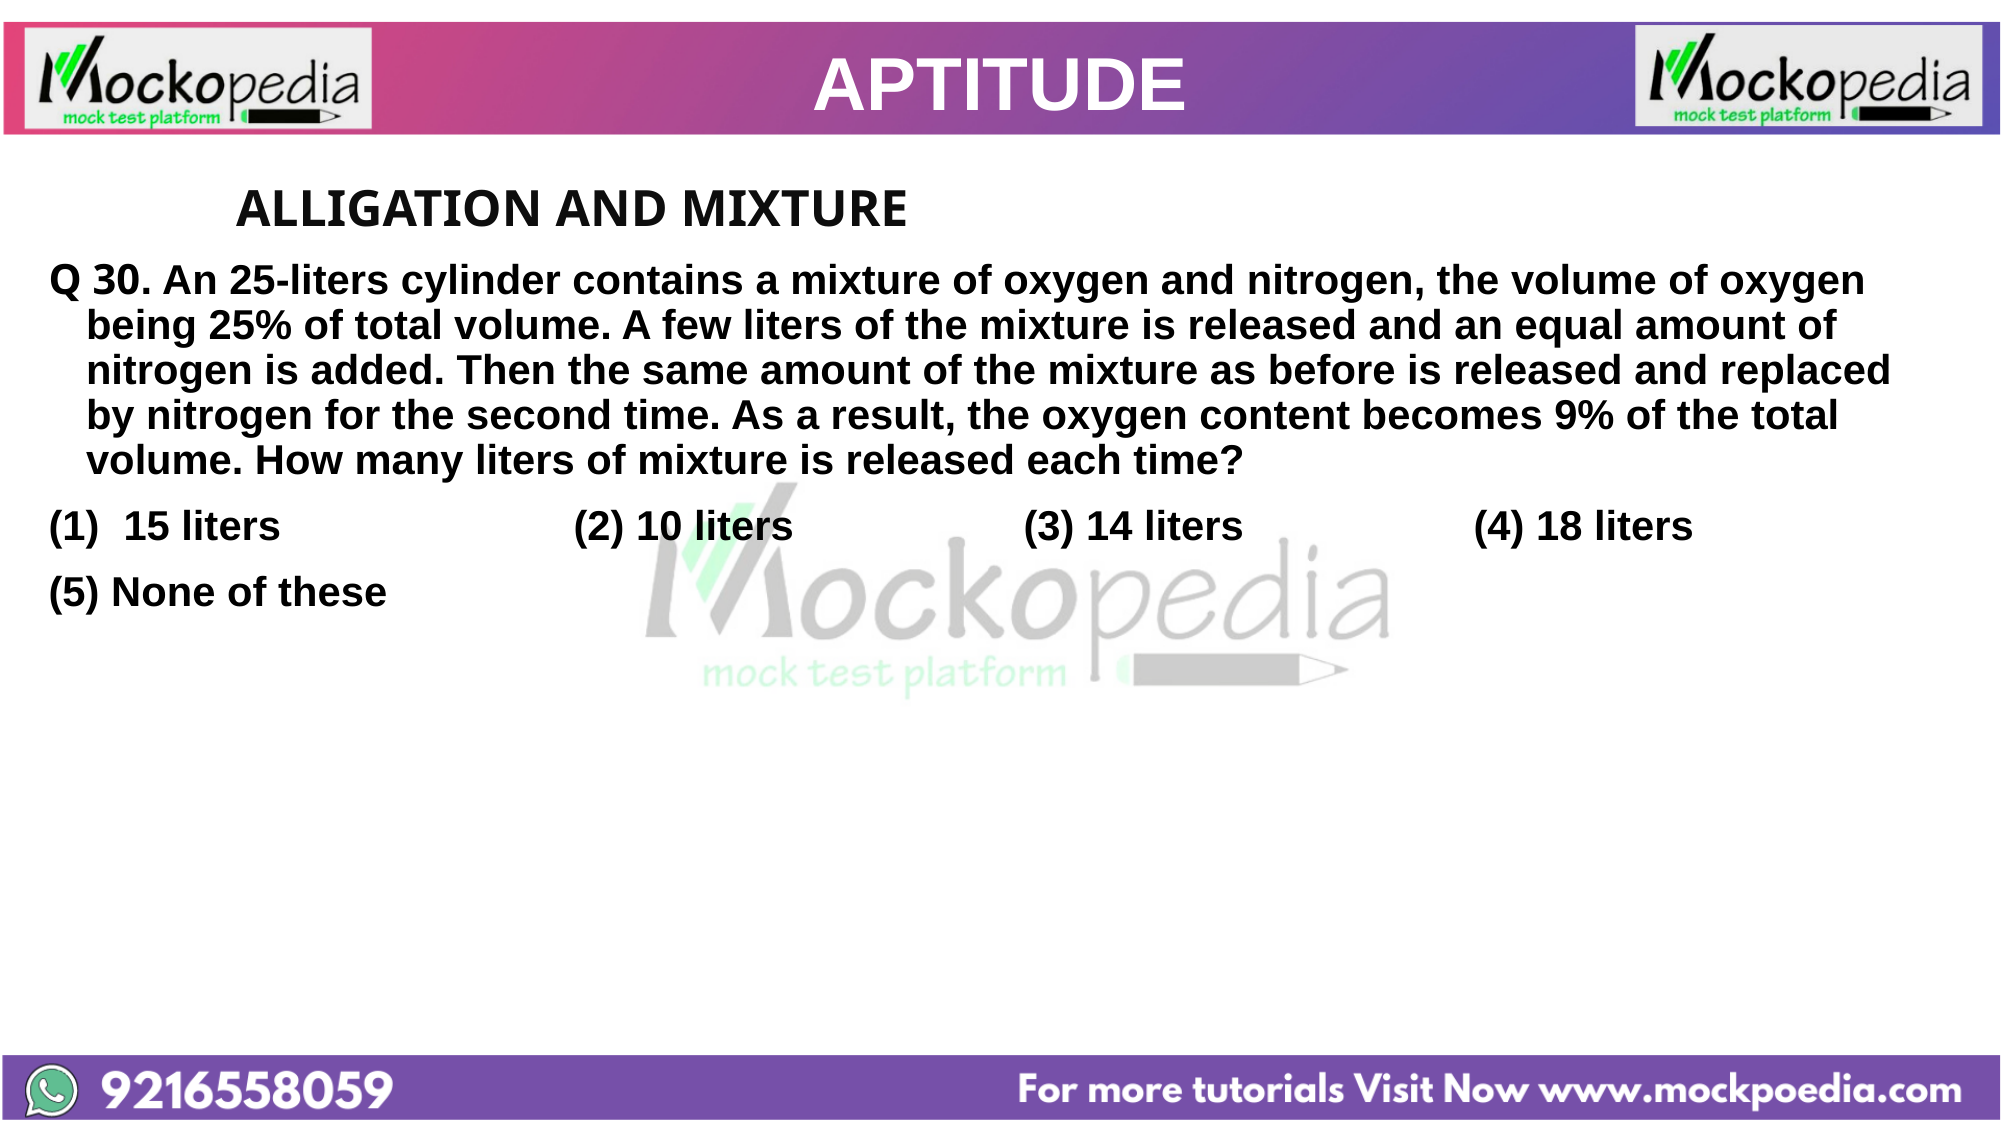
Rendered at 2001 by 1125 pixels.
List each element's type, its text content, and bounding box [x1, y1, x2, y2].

list ALLIGATION AND MIXTURE Q 30. An 25-liters cylinder contains a mixture of oxygen and nitrogen, the volume of oxygen being 25% of total volume. A few liters of the mixture is released and an equal amount of nitrogen is added. Then the same amount of the mixture as before is released and replaced by nitrogen for the second time. As a result, the oxygen content becomes 9% of the total volume. How many liters of mixture is released each time? 15 liters (2) 10 liters (3) 14 liters (4) 18 liters (5) None of these [33, 175, 1959, 1053]
title APTITUDE [41, 31, 1959, 142]
picture [0, 0, 2001, 1125]
